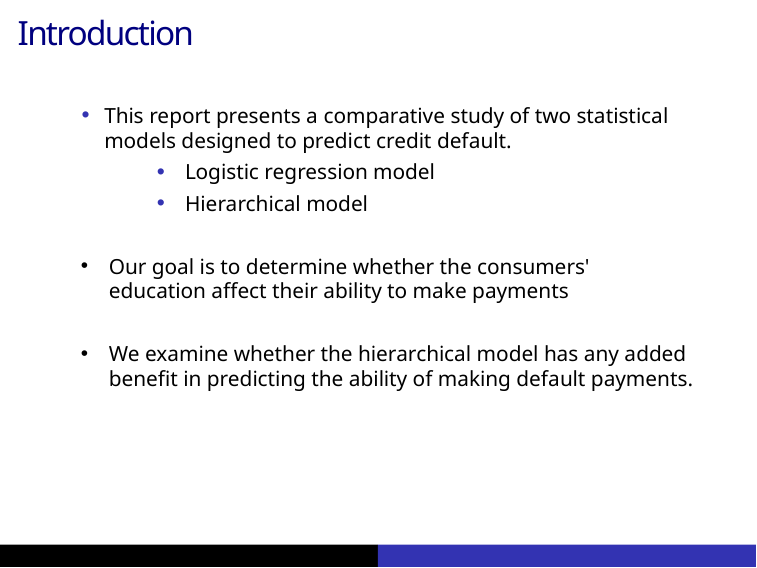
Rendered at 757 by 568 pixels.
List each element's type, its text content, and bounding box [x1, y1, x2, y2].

text_box This report presents a comparative study of two statistical models designed to predict credit default. Logistic regression model Hierarchical model Our goal is to determine whether the consumers' education affect their ability to make payments We examine whether the hierarchical model has any added benefit in predicting the ability of making default payments. [71, 64, 708, 391]
title Introduction [15, 10, 350, 107]
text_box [0, 544, 757, 568]
